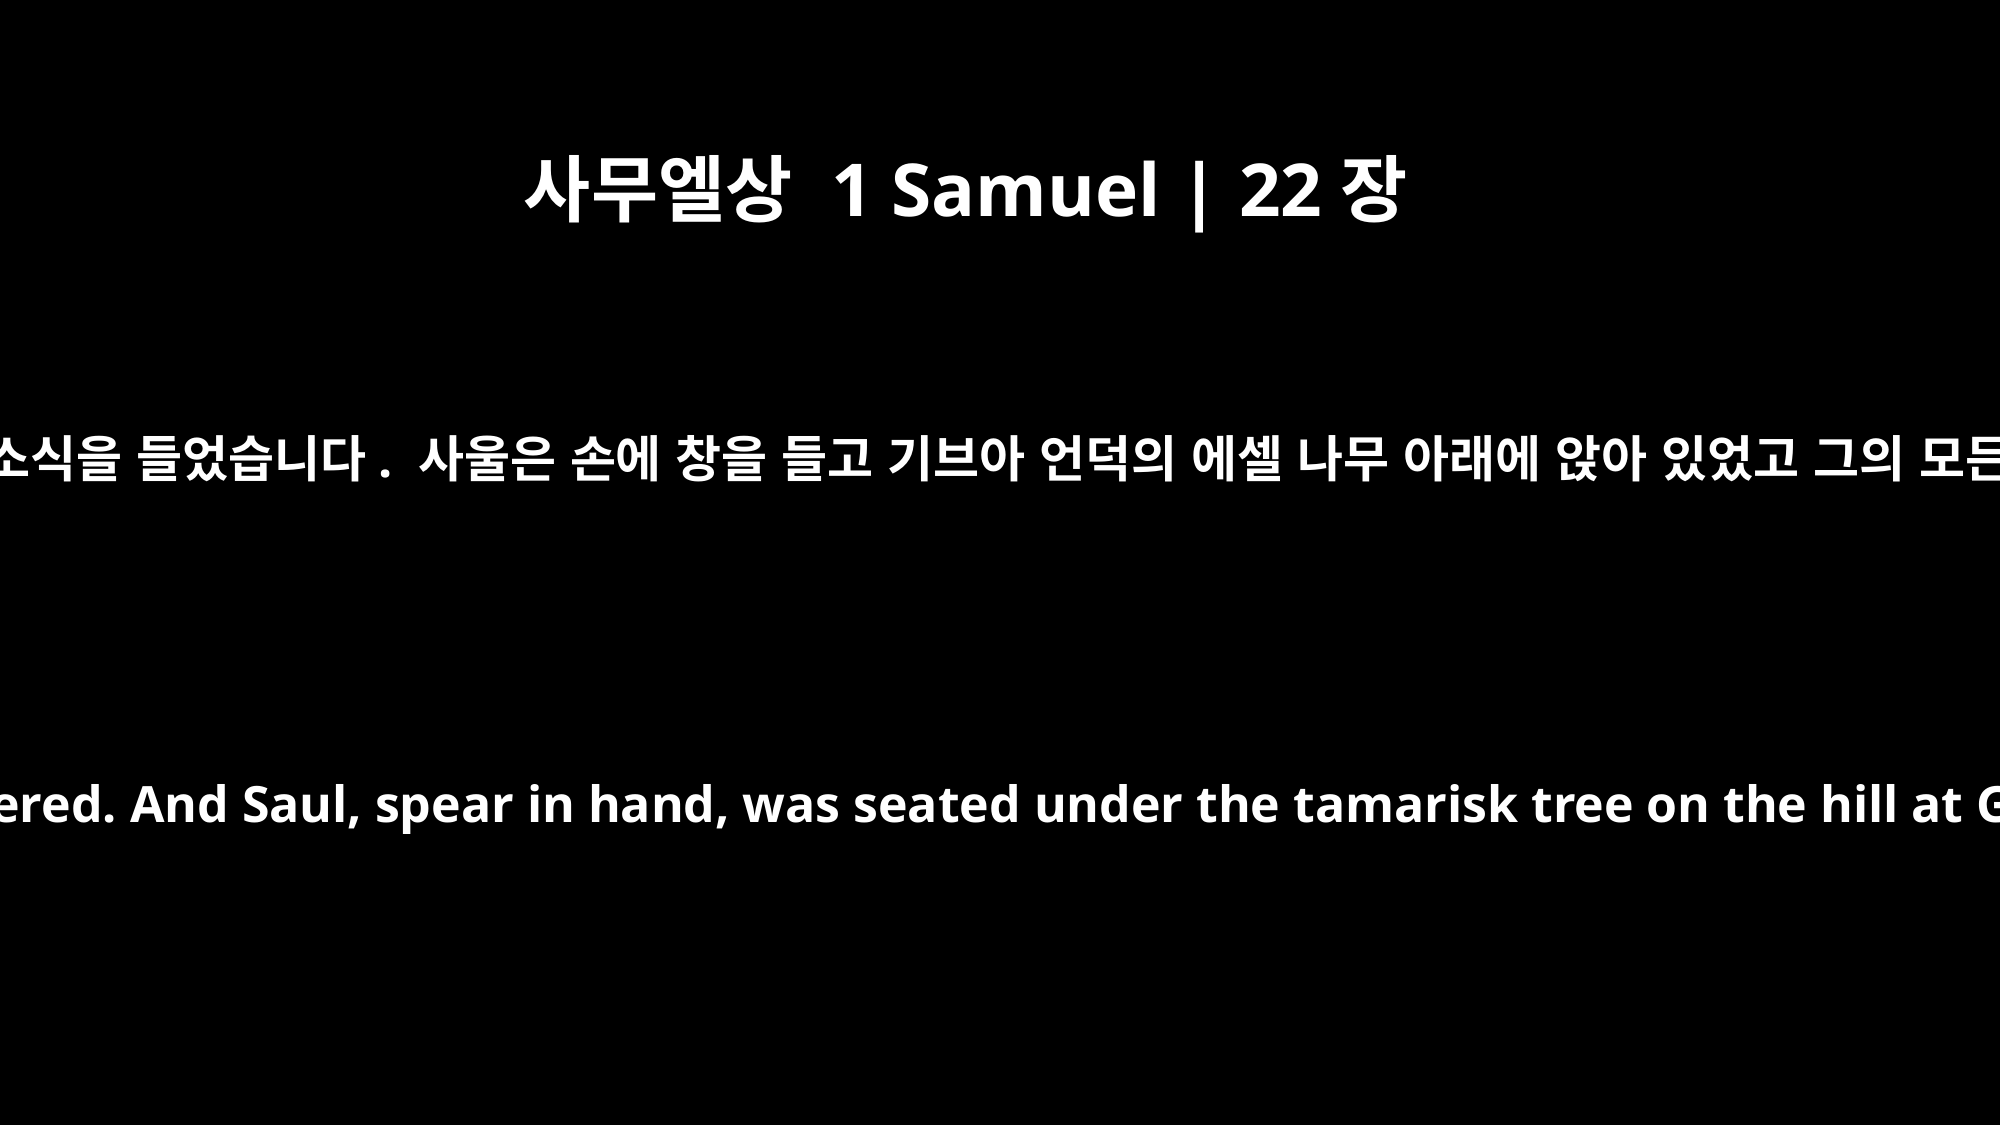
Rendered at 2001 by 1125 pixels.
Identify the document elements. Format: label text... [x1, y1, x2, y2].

text_box Now Saul heard that David and his men had been discovered. And Saul, spear in hand, was seated under the tamarisk tree on the hill at Gibeah, with all his officials standing around him. [0, 764, 2000, 840]
text_box 6 사울은 다윗과 그 일당들을 찾아냈다는 소식을 들었습니다. 사울은 손에 창을 들고 기브아 언덕의 에셀 나무 아래에 앉아 있었고 그의 모든 신하들은 그를 둘러서 있었습니다. [0, 359, 2000, 495]
text_box 사무엘상 1 Samuel | 22장 [509, 136, 1423, 239]
